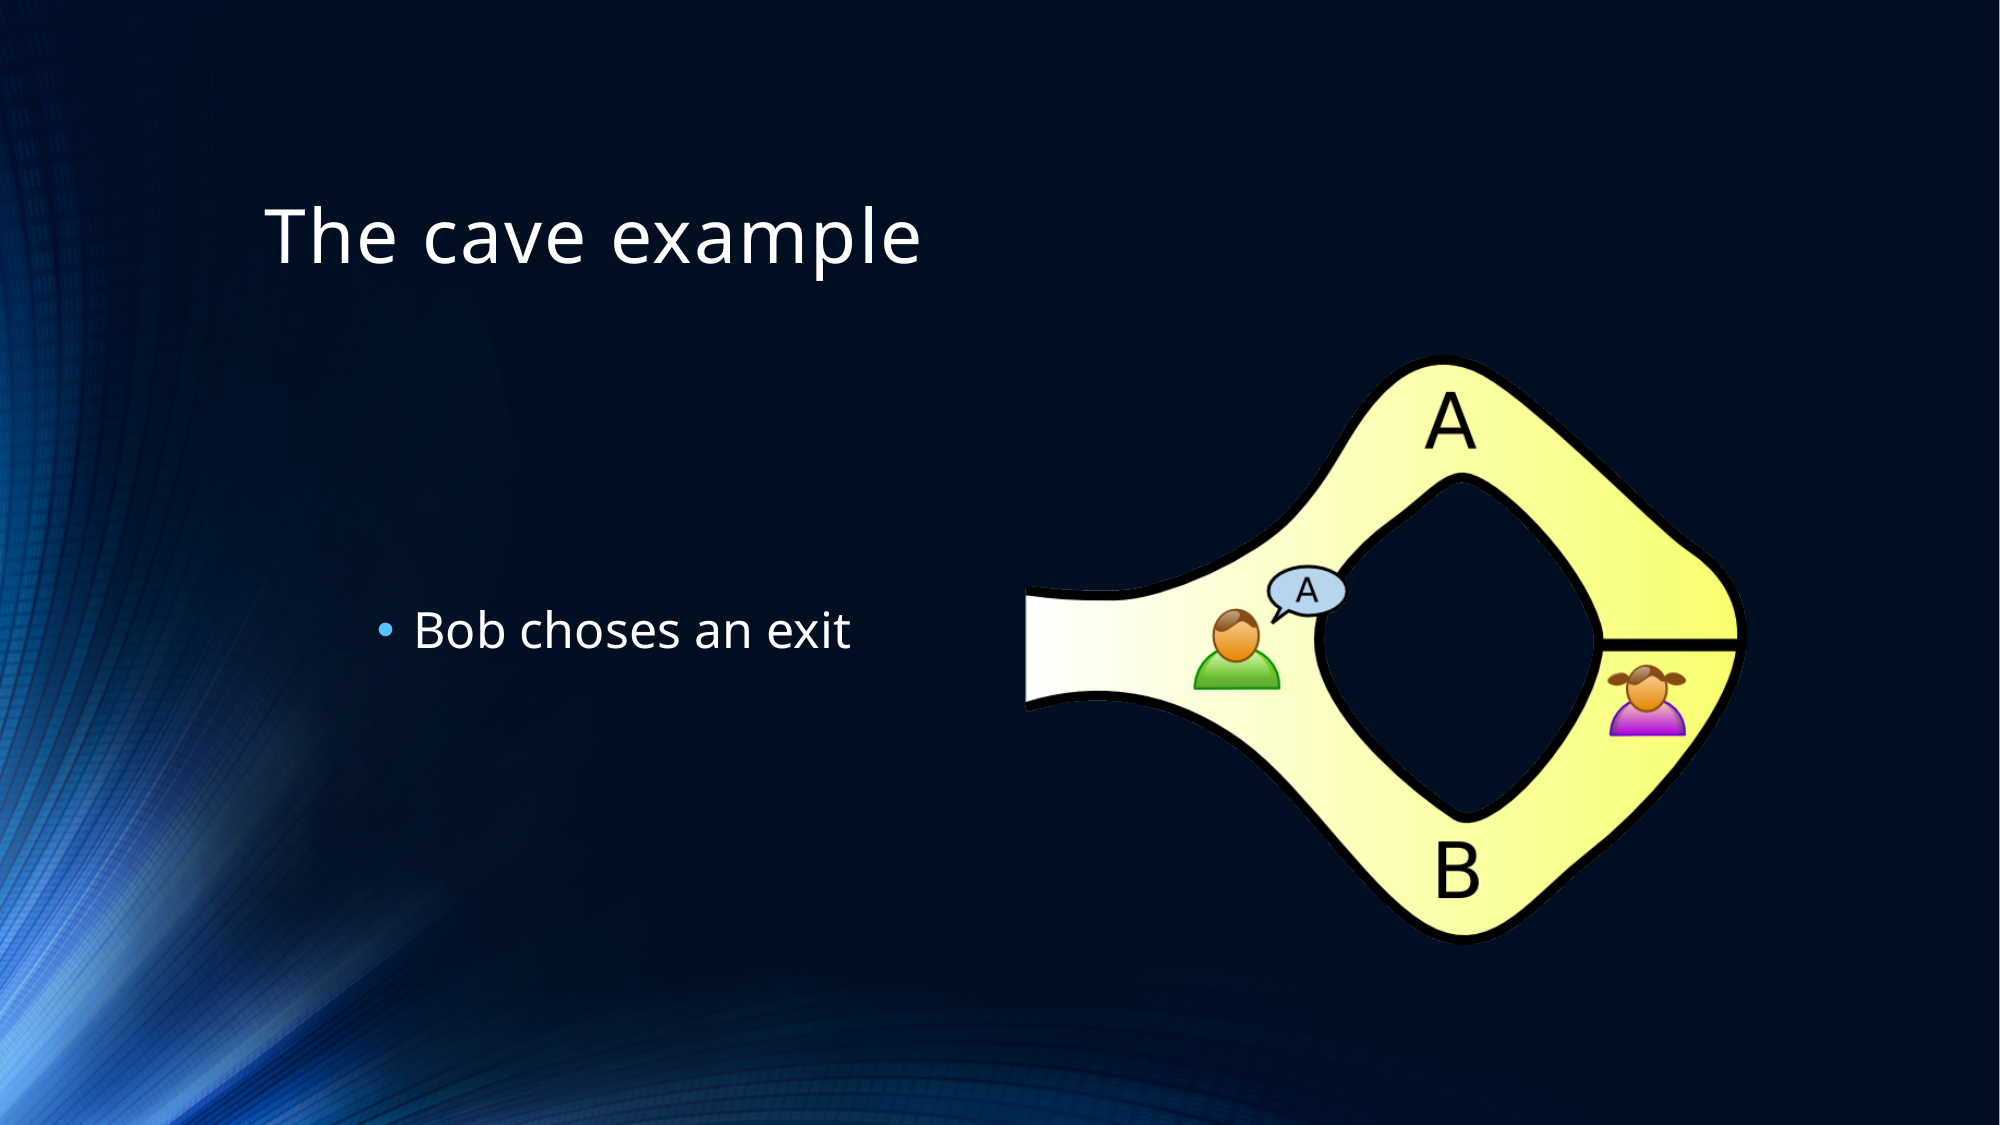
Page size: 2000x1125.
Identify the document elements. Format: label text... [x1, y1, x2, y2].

title The cave example [249, 62, 1750, 288]
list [1021, 355, 1747, 945]
picture [0, 0, 2000, 1125]
list Bob choses an exit [251, 597, 977, 682]
